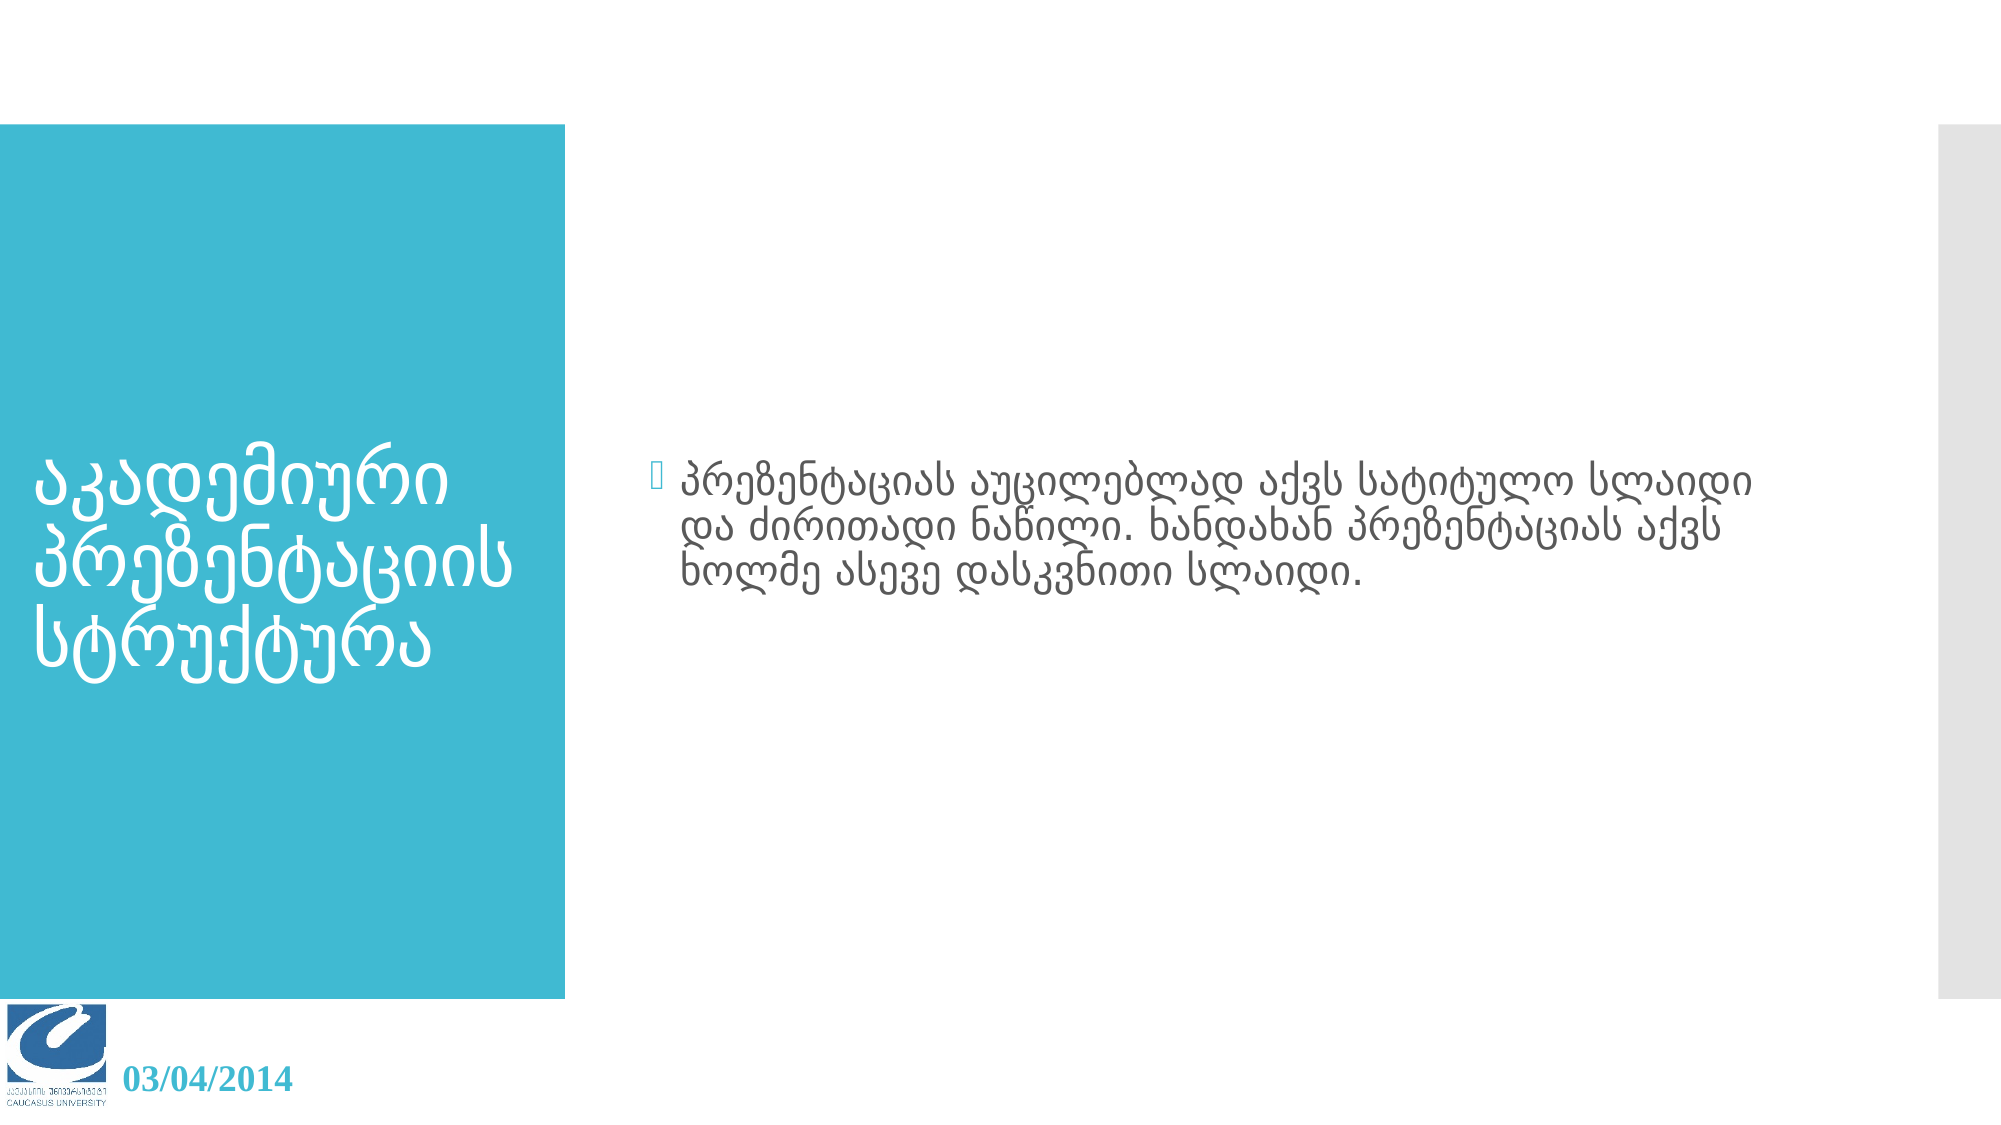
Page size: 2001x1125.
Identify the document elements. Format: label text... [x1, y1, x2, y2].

title აკადემიური პრეზენტაციის სტრუქტურა [17, 184, 542, 940]
picture [5, 1002, 108, 1108]
text_box 03/04/2014 [108, 1046, 314, 1107]
list პრეზენტაციას აუცილებლად აქვს სატიტულო სლაიდი და ძირითადი ნაწილი. ხანდახან პრეზენტაციას აქვს ხოლმე ასევე დასკვნითი სლაიდი. [634, 141, 1835, 982]
